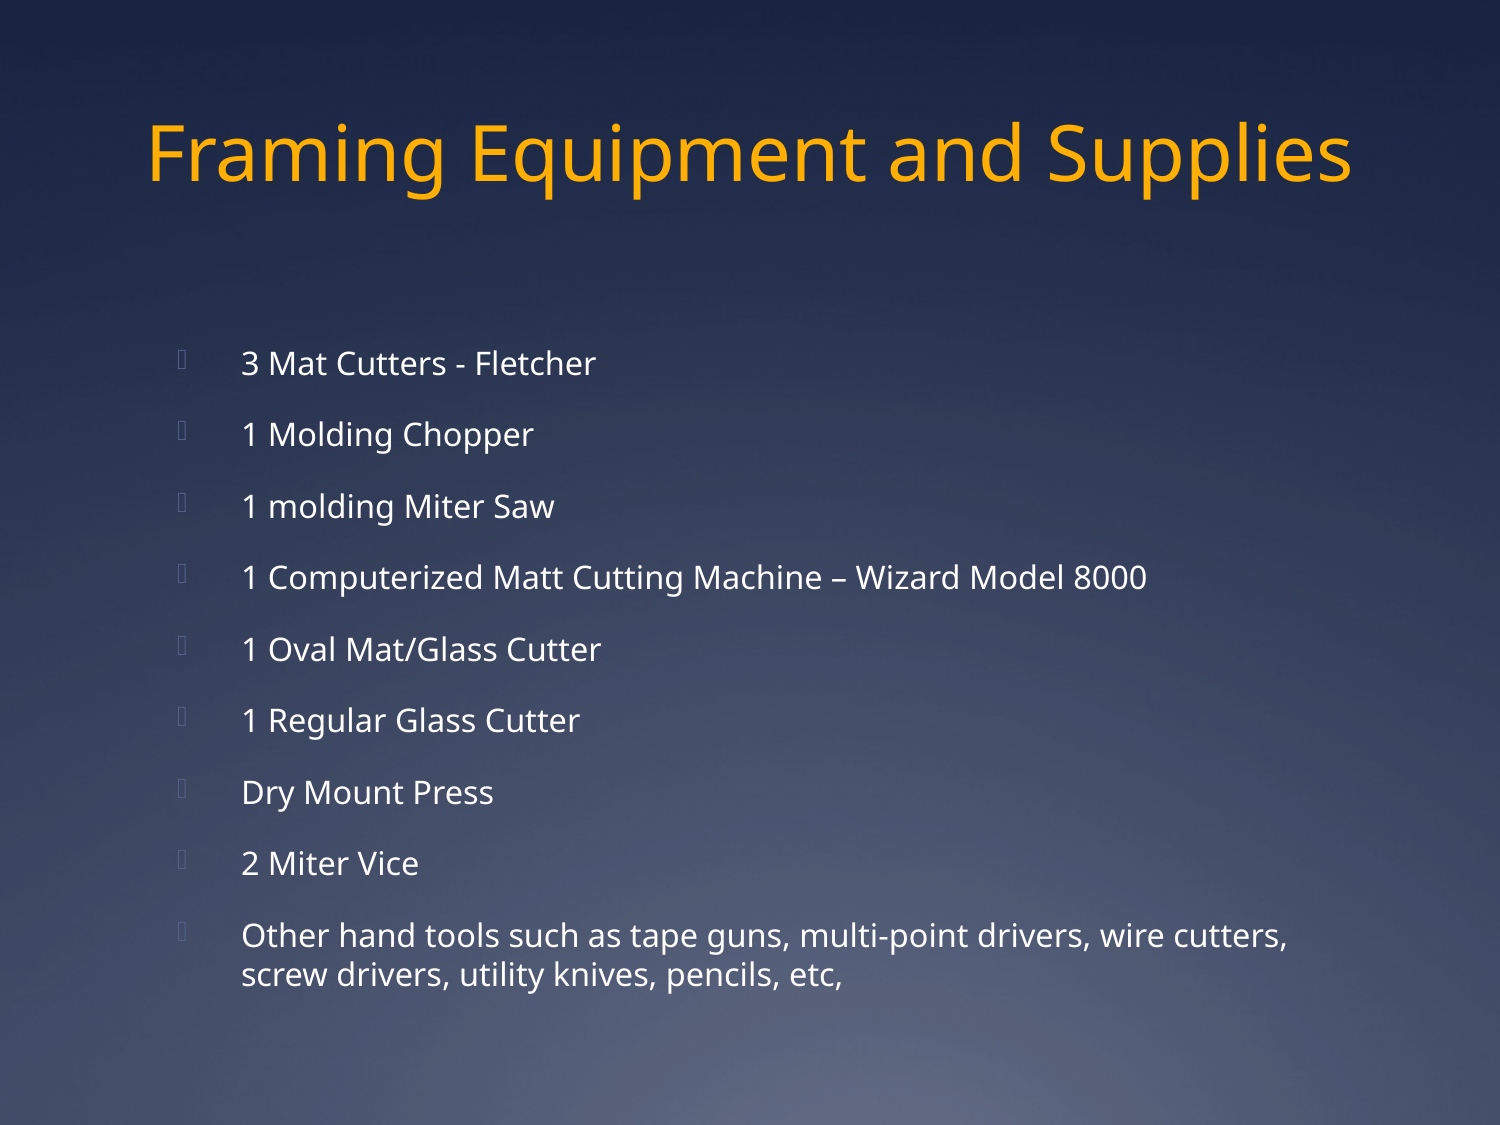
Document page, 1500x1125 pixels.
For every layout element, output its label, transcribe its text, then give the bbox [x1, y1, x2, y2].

list 3 Mat Cutters - Fletcher 1 Molding Chopper 1 molding Miter Saw 1 Computerized Matt Cutting Machine – Wizard Model 8000 1 Oval Mat/Glass Cutter 1 Regular Glass Cutter Dry Mount Press 2 Miter Vice Other hand tools such as tape guns, multi-point drivers, wire cutters, screw drivers, utility knives, pencils, etc, [162, 335, 1338, 1005]
title Framing Equipment and Supplies [100, 95, 1400, 225]
